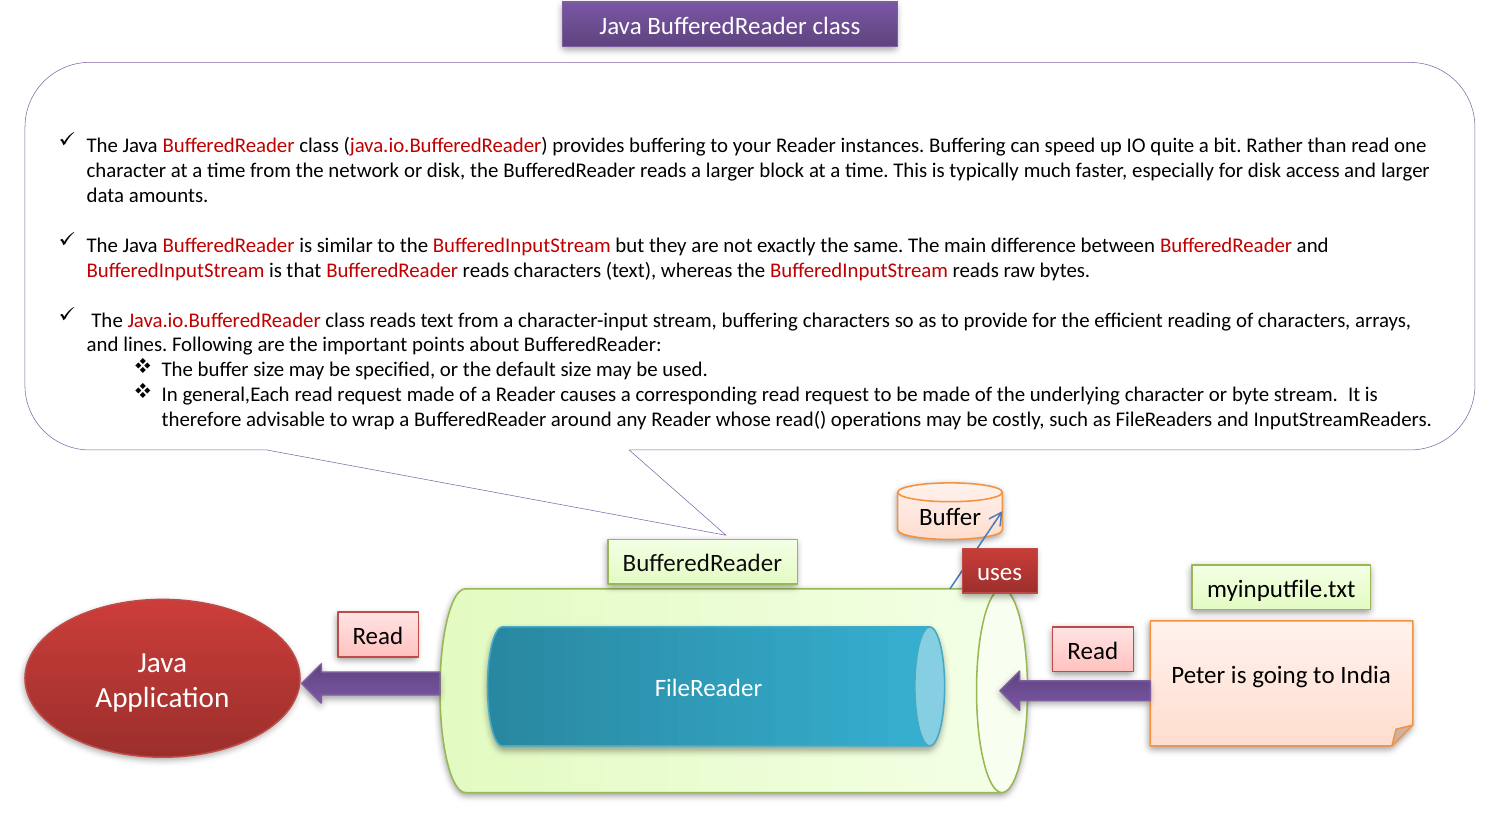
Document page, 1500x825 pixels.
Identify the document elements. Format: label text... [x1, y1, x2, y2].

text_box Buffer [896, 482, 1004, 541]
text_box Java Application [24, 598, 301, 758]
text_box Read [1052, 626, 1134, 672]
text_box [439, 588, 1028, 794]
text_box uses [962, 548, 1038, 594]
text_box [1013, 602, 1029, 679]
text_box BufferedReader [607, 539, 798, 585]
text_box Read [337, 611, 419, 658]
text_box [301, 663, 441, 704]
text_box myinputfile.txt [1191, 564, 1371, 610]
text_box FileReader [486, 626, 946, 747]
text_box Java BufferedReader class [562, 1, 898, 47]
text_box [999, 670, 1152, 712]
text_box The Java BufferedReader class (java.io.BufferedReader) provides buffering to your Reader instances. Buffering can speed up IO quite a bit. Rather than read one character at a time from the network or disk, the BufferedReader reads a larger block at a time. This is typically much faster, especially for disk access and larger data amounts. The Java BufferedReader is similar to the BufferedInputStream but they are not exactly the same. The main difference between BufferedReader and BufferedInputStream is that BufferedReader reads characters (text), whereas the BufferedInputStream reads raw bytes. The Java.io.BufferedReader class reads text from a character-input stream, buffering characters so as to provide for the efficient reading of characters, arrays, and lines. Following are the important points about BufferedReader: The buffer size may be specified, or the default size may be used. In general,Each read request made of a Reader causes a corresponding read request to be made of the underlying character or byte stream. It is therefore advisable to wrap a BufferedReader around any Reader whose read() operations may be costly, such as FileReaders and InputStreamReaders. [22, 60, 1478, 538]
text_box Peter is going to India [1149, 620, 1414, 747]
